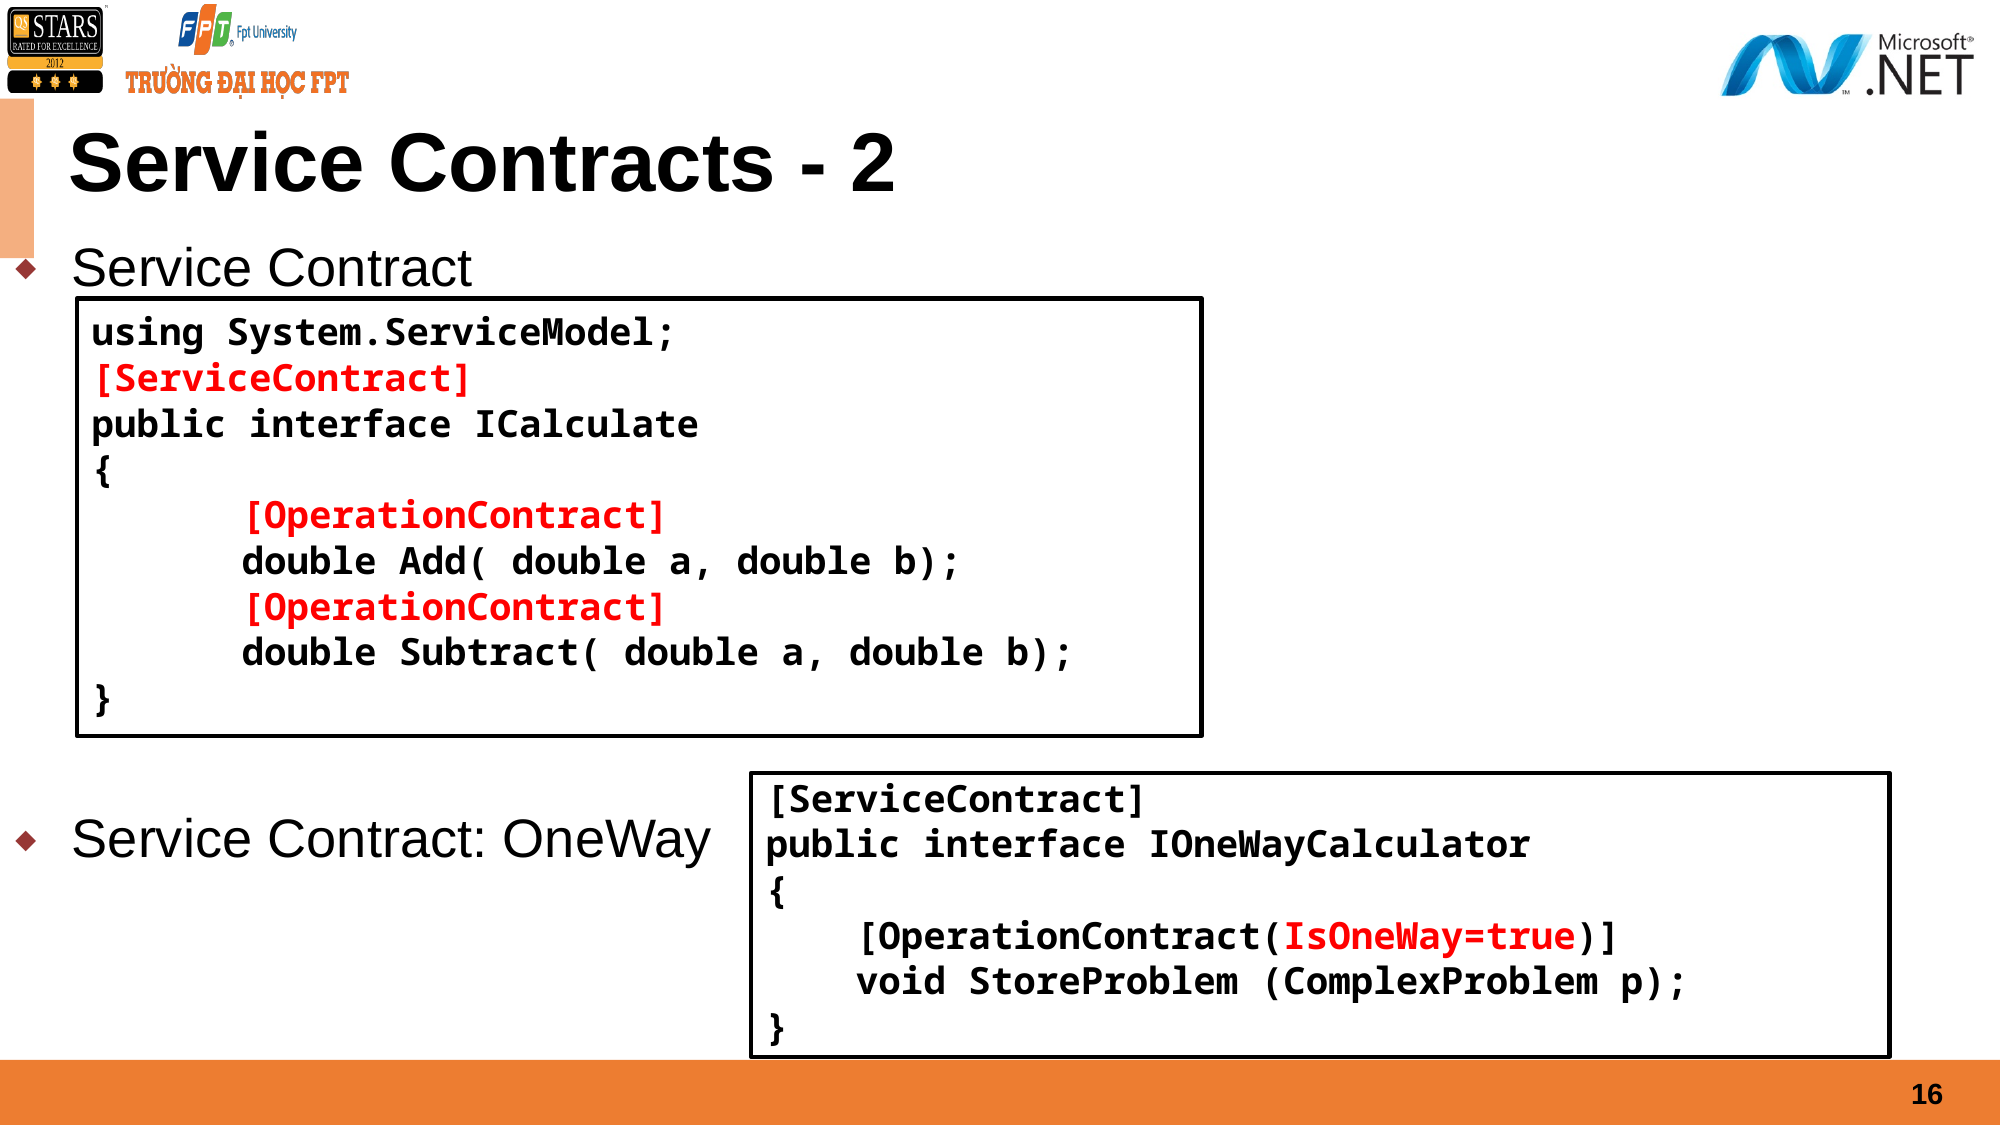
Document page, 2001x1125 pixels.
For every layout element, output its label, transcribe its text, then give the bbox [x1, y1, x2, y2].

picture [7, 4, 349, 99]
picture [1685, 0, 2001, 129]
text_box using System.ServiceModel; [ServiceContract] public interface ICalculate { [OperationContract] double Add( double a, double b); [OperationContract] double Subtract( double a, double b); } [75, 296, 1204, 738]
list Service Contract Service Contract: OneWay [0, 217, 2000, 1057]
slide_number 16 [1508, 1063, 1959, 1123]
text_box [ServiceContract] public interface IOneWayCalculator { [OperationContract(IsOneWay=true)] void StoreProblem (ComplexProblem p); } [749, 771, 1892, 1059]
title Service Contracts - 2 [53, 111, 2000, 217]
